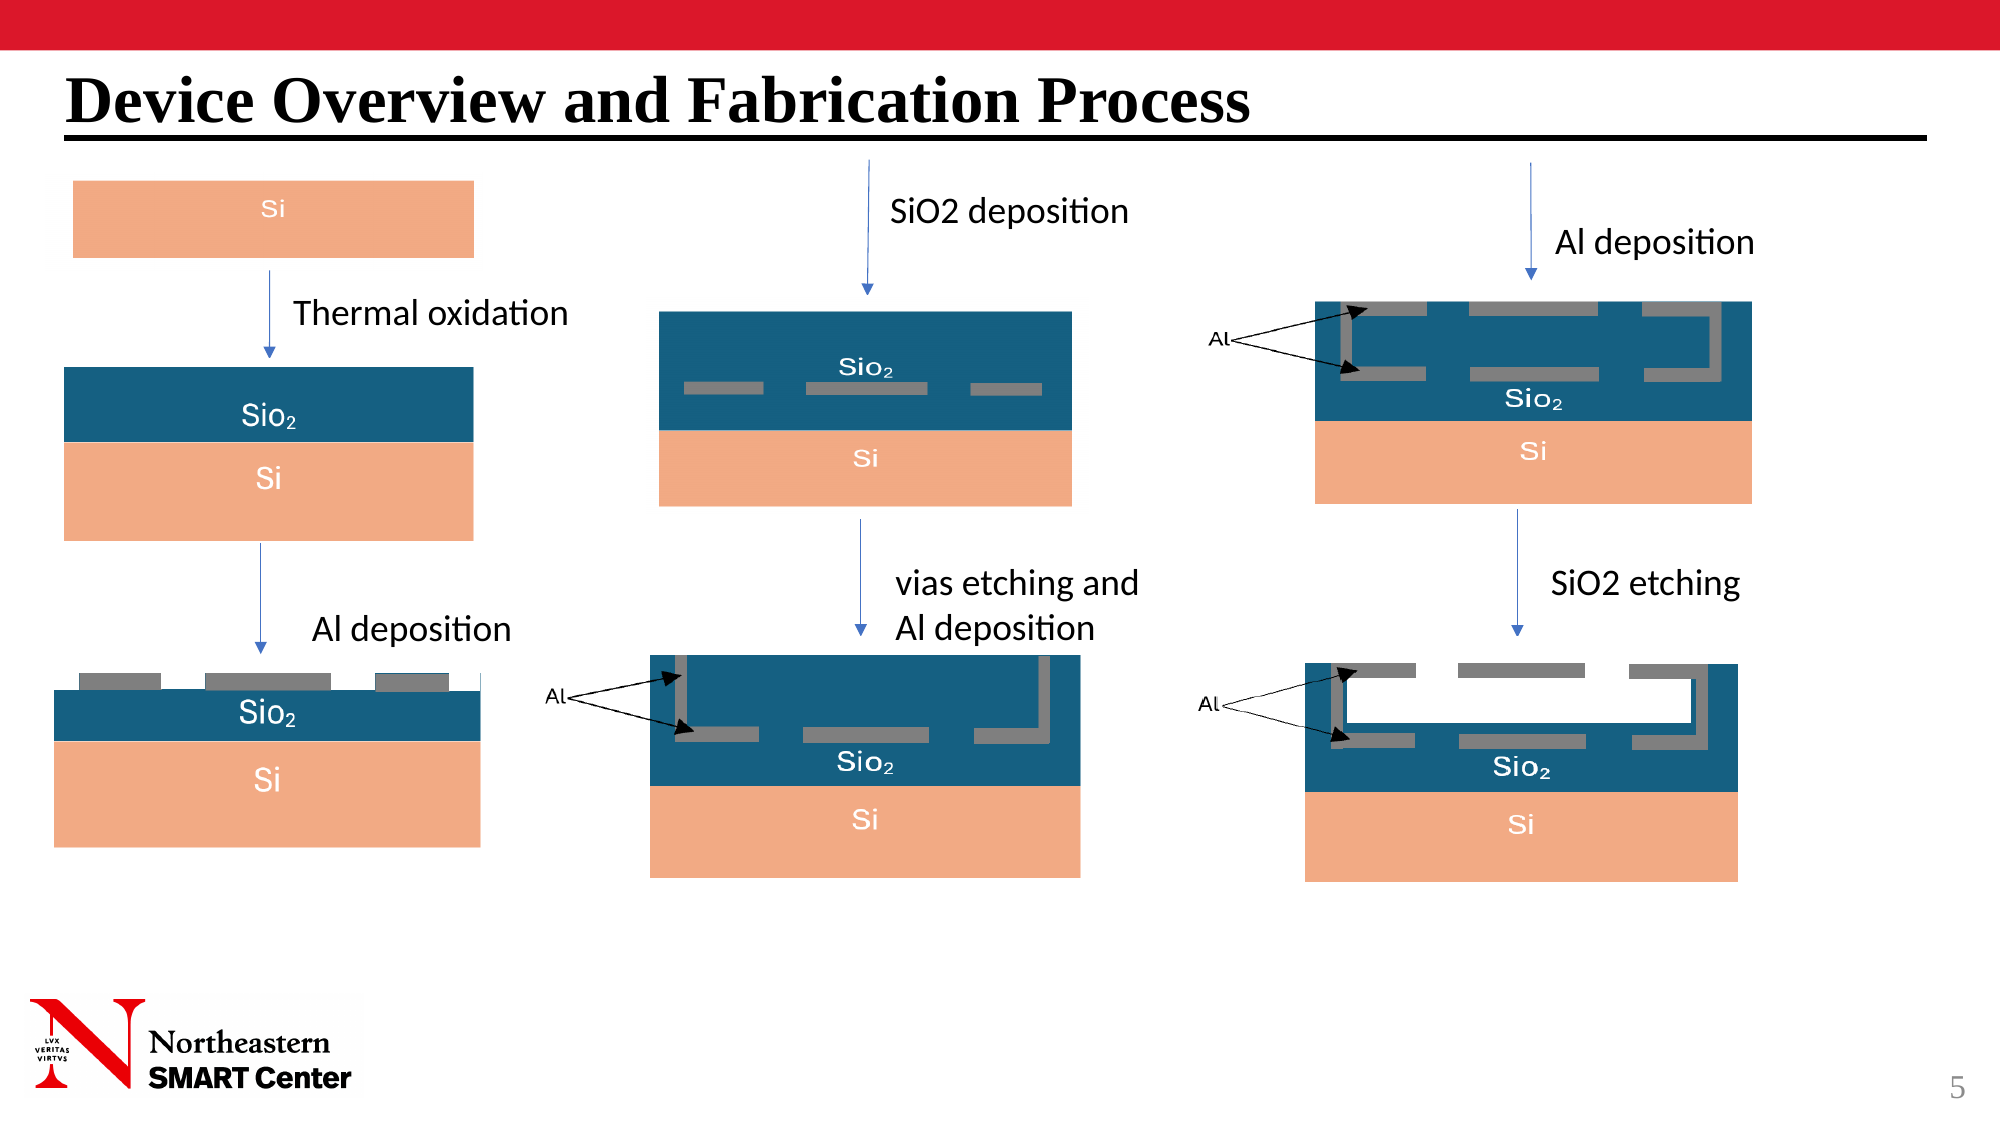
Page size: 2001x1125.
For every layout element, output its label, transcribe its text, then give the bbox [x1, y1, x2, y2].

text_box SiO2 deposition [875, 178, 1145, 239]
picture [541, 635, 1107, 891]
picture [41, 673, 499, 862]
text_box vias etching and Al deposition [880, 551, 1164, 656]
picture [50, 358, 489, 561]
text_box Al deposition [1540, 209, 1771, 270]
text_box Al deposition [297, 596, 528, 657]
text_box Thermal oxidation [278, 280, 617, 341]
picture [646, 295, 1089, 514]
slide_number 5 [1531, 1055, 1982, 1116]
text_box Device Overview and Fabrication Process [50, 48, 1426, 145]
picture [1190, 636, 1756, 892]
picture [1190, 287, 1773, 518]
picture [24, 993, 364, 1098]
picture [45, 172, 483, 271]
text_box SiO2 etching [1536, 551, 1760, 611]
